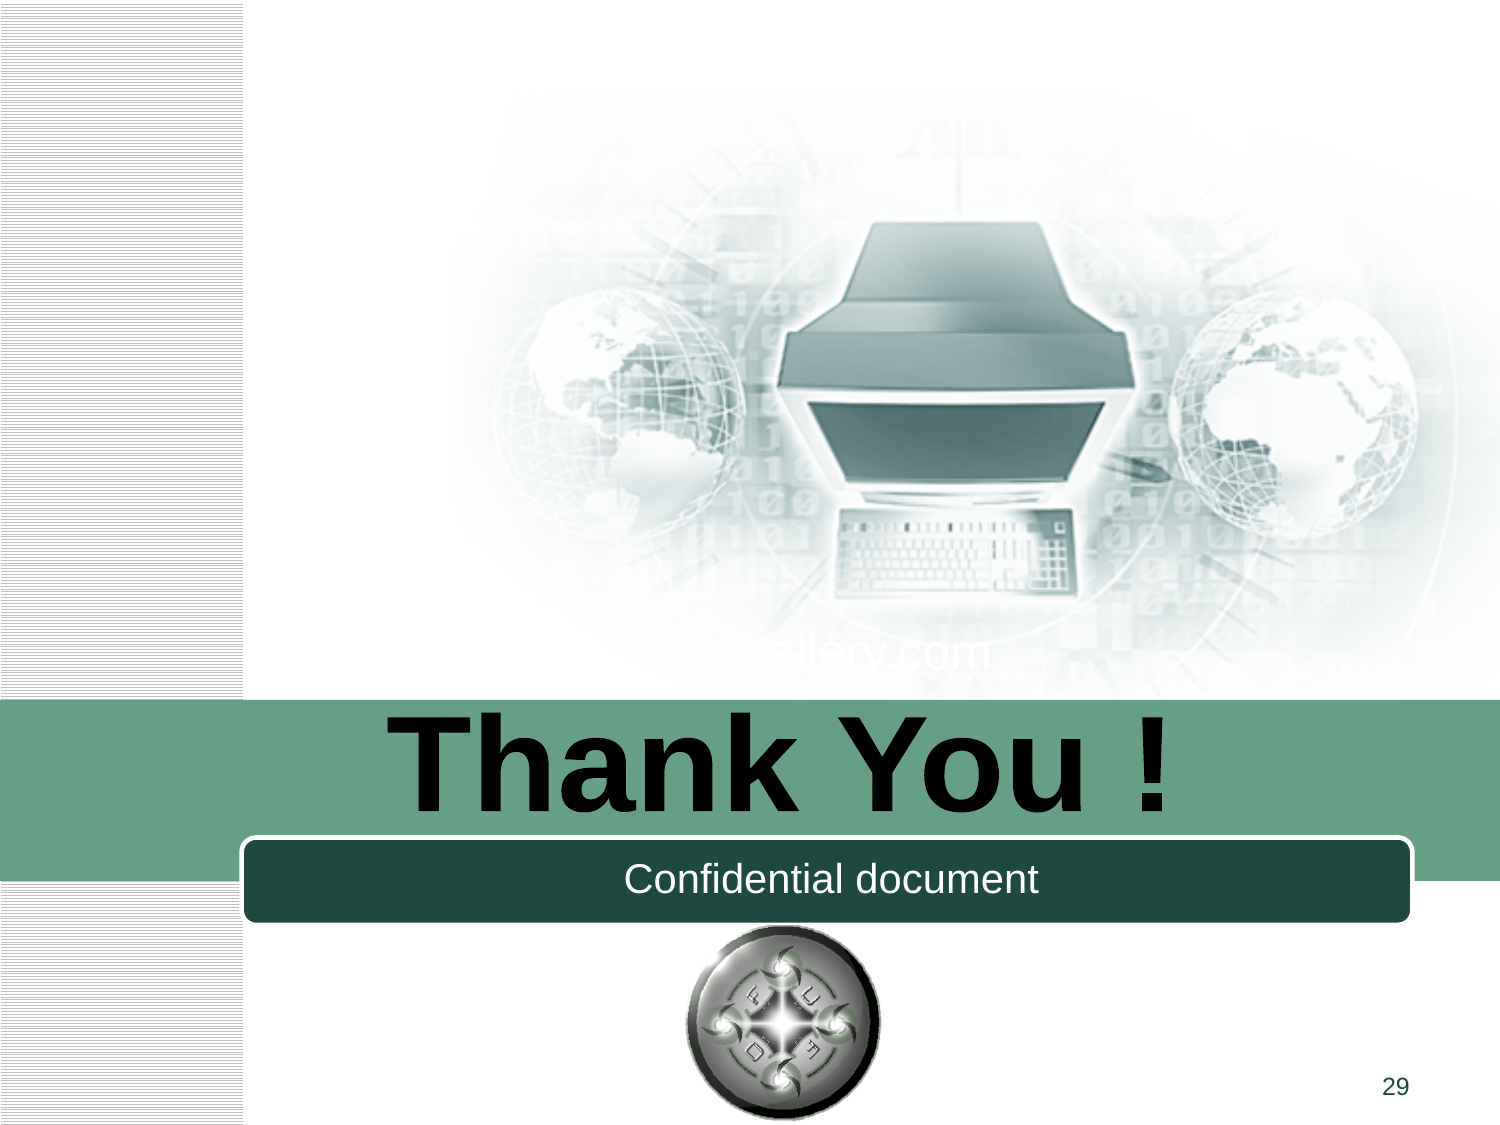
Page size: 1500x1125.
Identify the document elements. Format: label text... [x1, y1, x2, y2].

picture [662, 924, 901, 1125]
subtitle www.themegallery.com [212, 612, 1263, 726]
text_box Confidential document [249, 849, 1413, 913]
picture [454, 90, 1500, 699]
slide_number 29 [1074, 1062, 1426, 1103]
